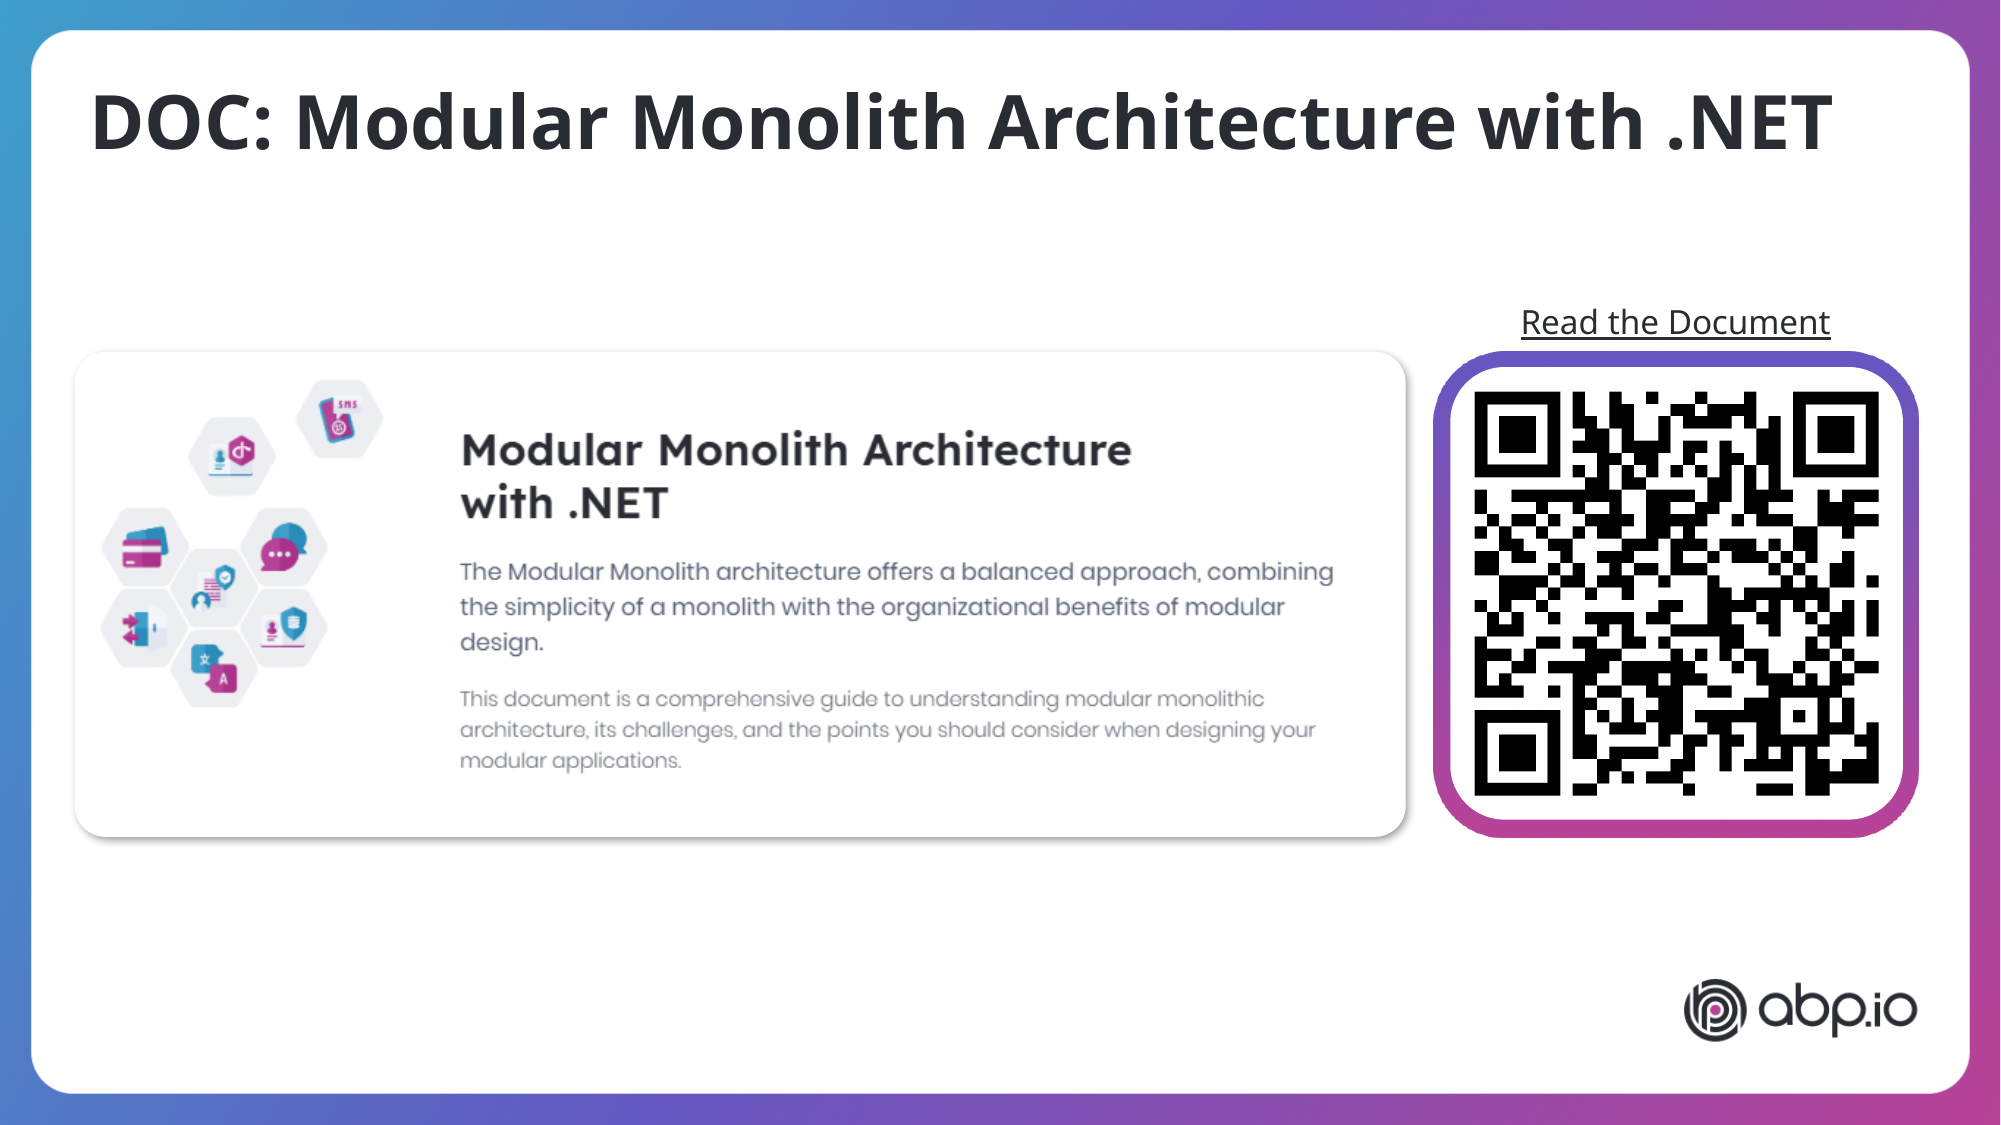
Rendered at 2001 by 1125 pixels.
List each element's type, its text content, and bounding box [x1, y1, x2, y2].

text_box Read the Document [1433, 286, 1919, 351]
picture [0, 0, 2001, 1125]
text_box DOC: Modular Monolith Architecture with .NET [74, 66, 1919, 184]
